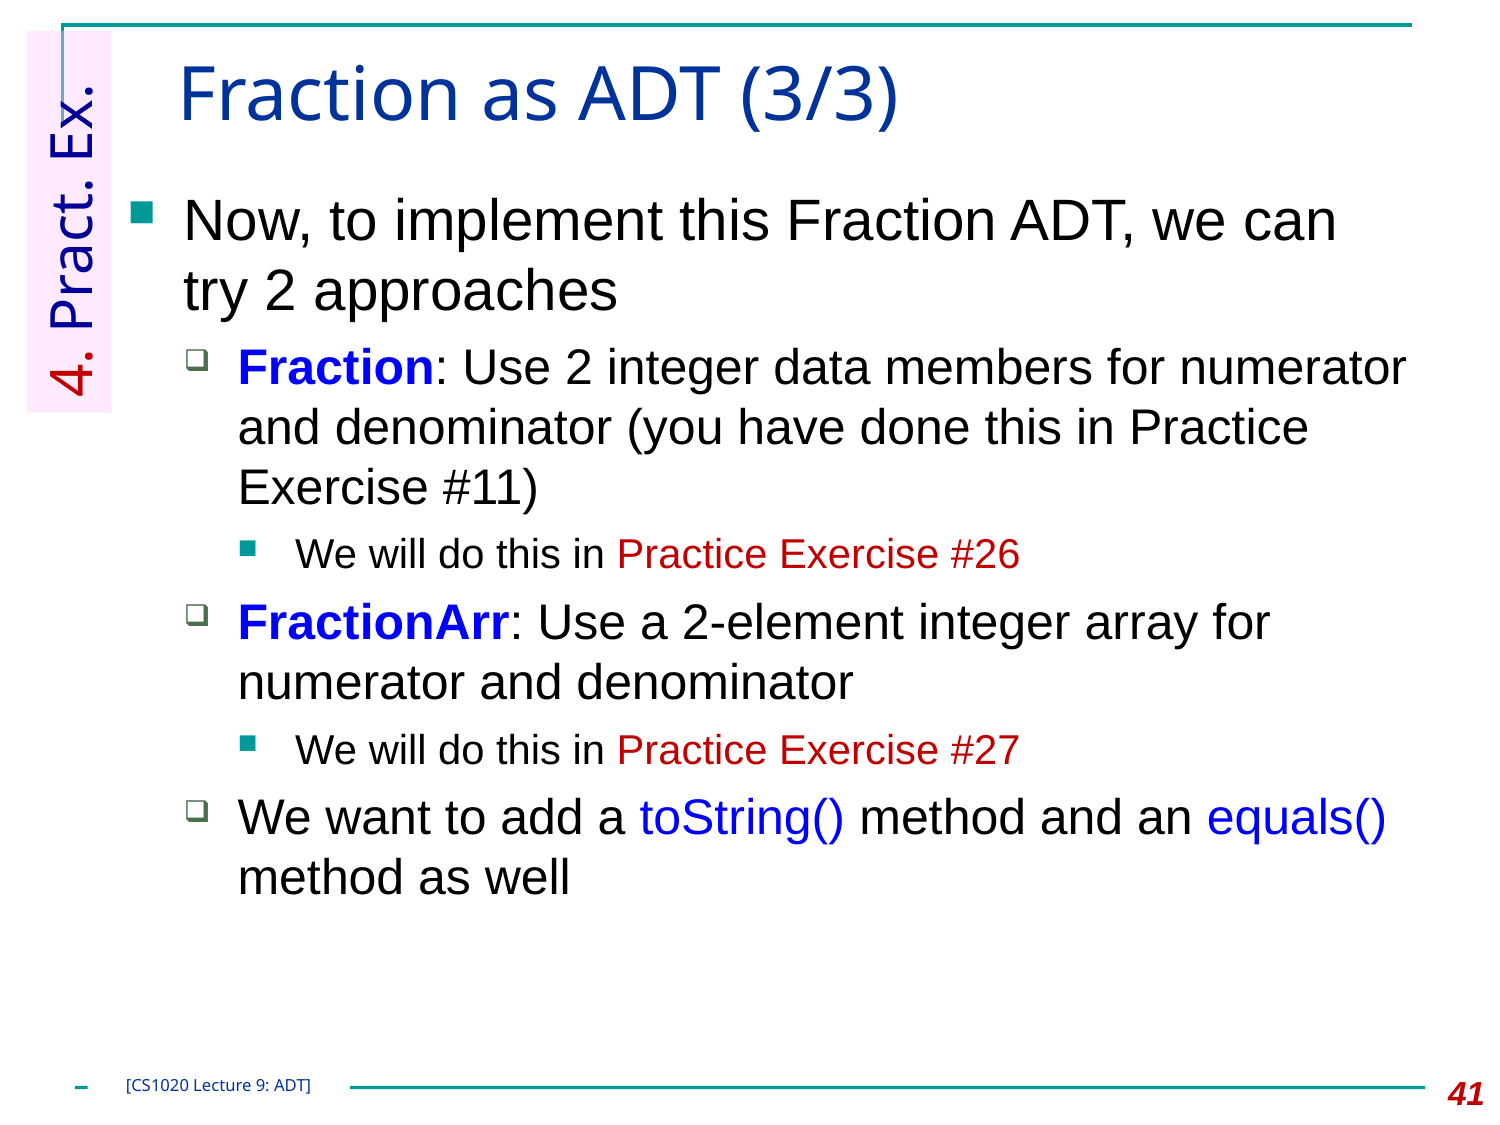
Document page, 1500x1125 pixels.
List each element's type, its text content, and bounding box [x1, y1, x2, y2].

slide_number 41 [1400, 1065, 1500, 1125]
list Now, to implement this Fraction ADT, we can try 2 approaches Fraction: Use 2 integer data members for numerator and denominator (you have done this in Practice Exercise #11) We will do this in Practice Exercise #26 FractionArr: Use a 2-element integer array for numerator and denominator We will do this in Practice Exercise #27 We want to add a toString() method and an equals() method as well [112, 174, 1426, 976]
text_box [CS1020 Lecture 9: ADT] [87, 1074, 350, 1100]
title Fraction as ADT (3/3) [162, 37, 1463, 168]
text_box 4. Pract. Ex. [26, 30, 112, 413]
